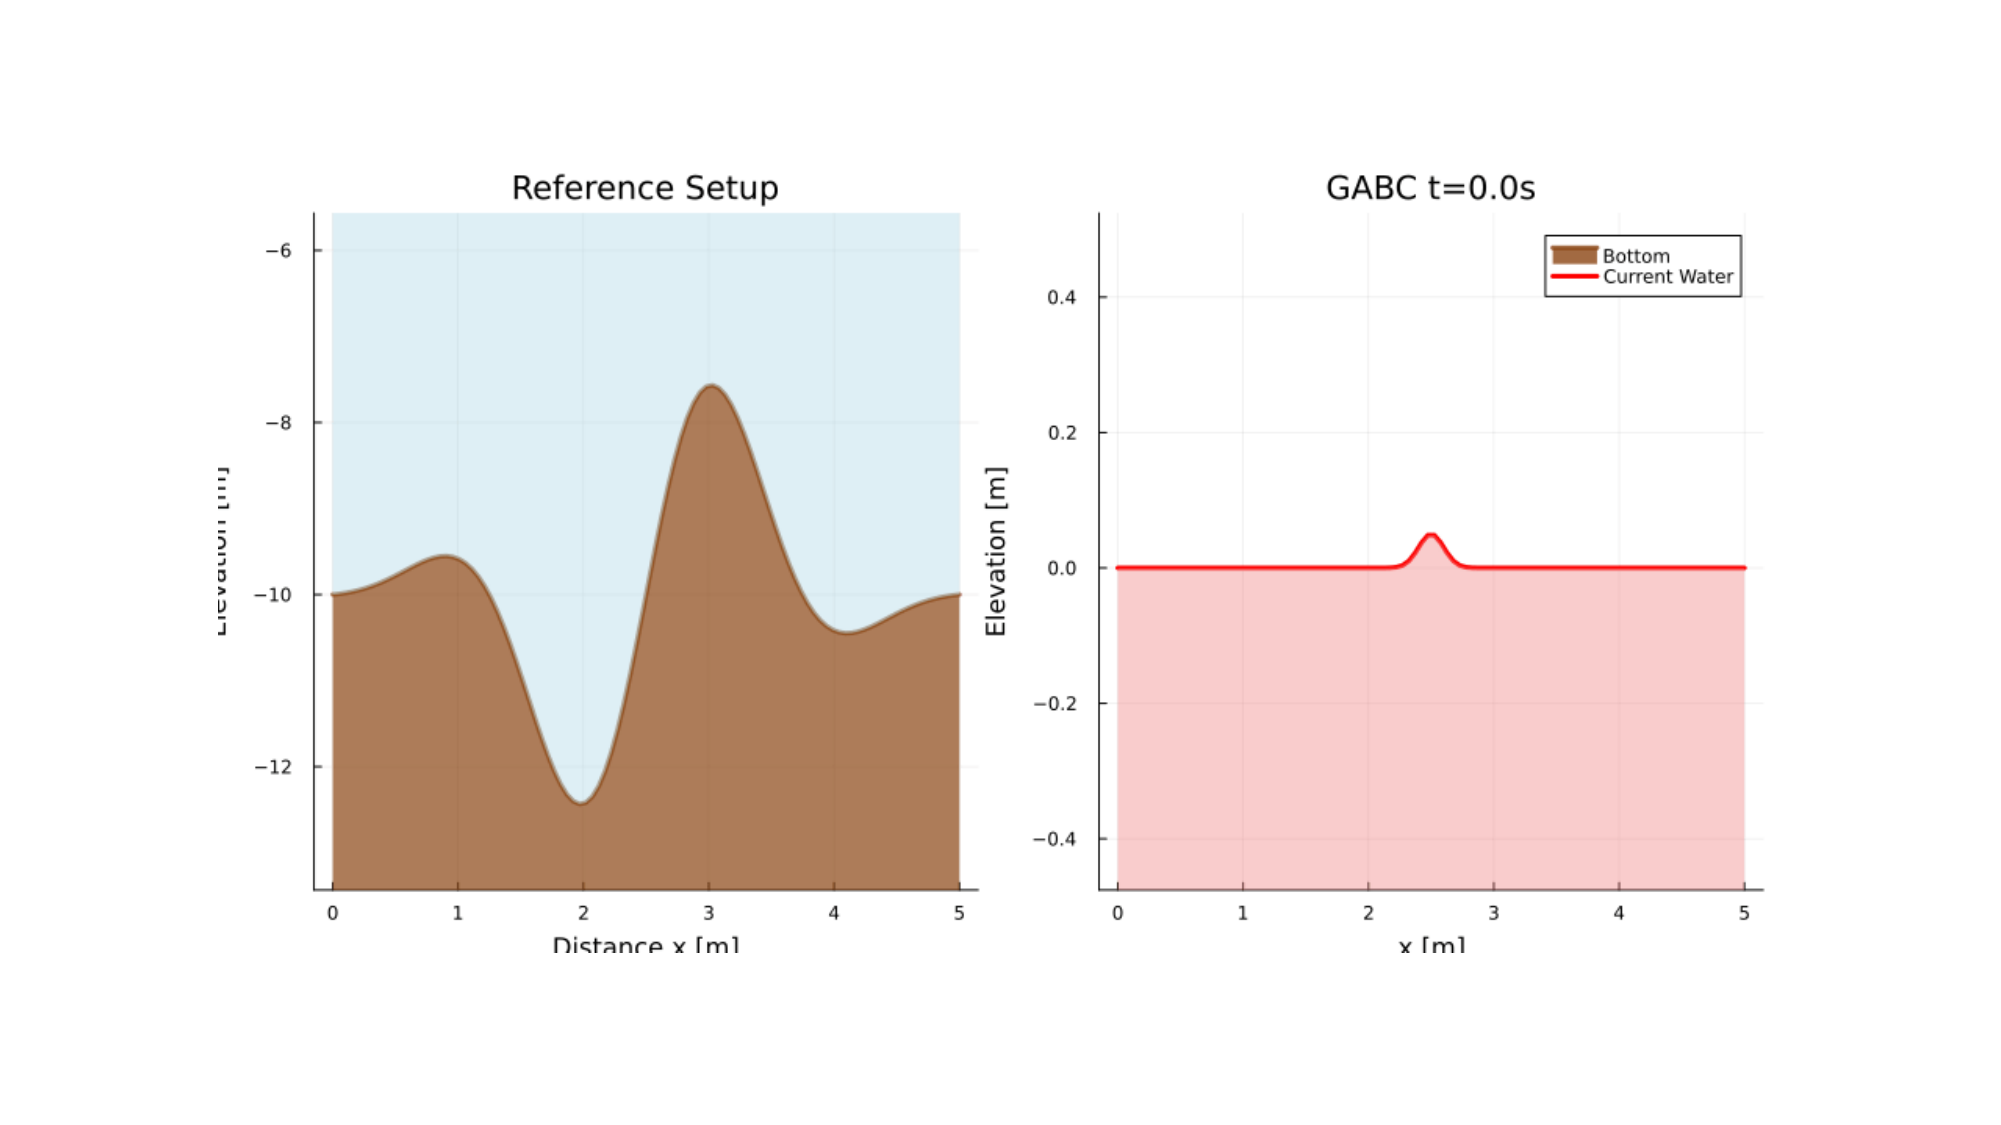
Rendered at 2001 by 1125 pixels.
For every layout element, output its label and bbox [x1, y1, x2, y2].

picture [218, 171, 1782, 954]
